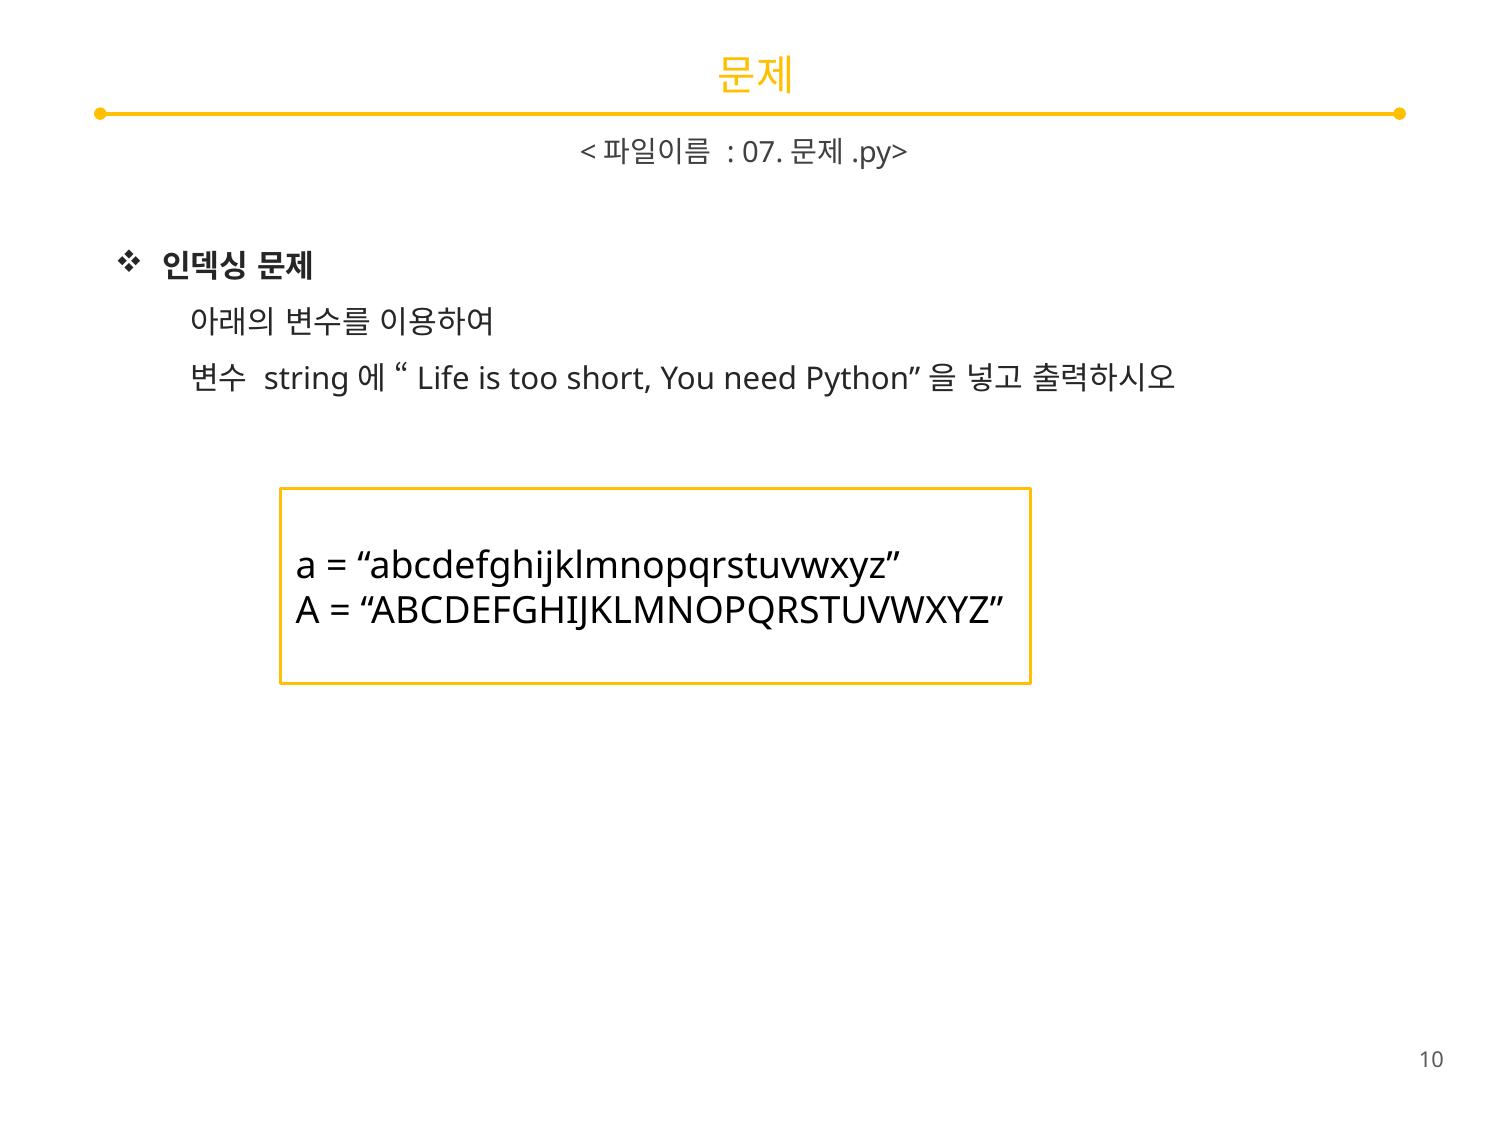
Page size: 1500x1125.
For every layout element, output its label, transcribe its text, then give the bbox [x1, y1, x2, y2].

text_box a = “abcdefghijklmnopqrstuvwxyz” A = “ABCDEFGHIJKLMNOPQRSTUVWXYZ” [280, 488, 1031, 684]
text_box 인덱싱 문제 아래의 변수를 이용하여 변수 string에 “Life is too short, You need Python”을 넣고 출력하시오 [100, 219, 1212, 404]
title 문제 [123, 45, 1388, 102]
text_box <파일이름 : 07.문제.py> [100, 125, 1388, 176]
